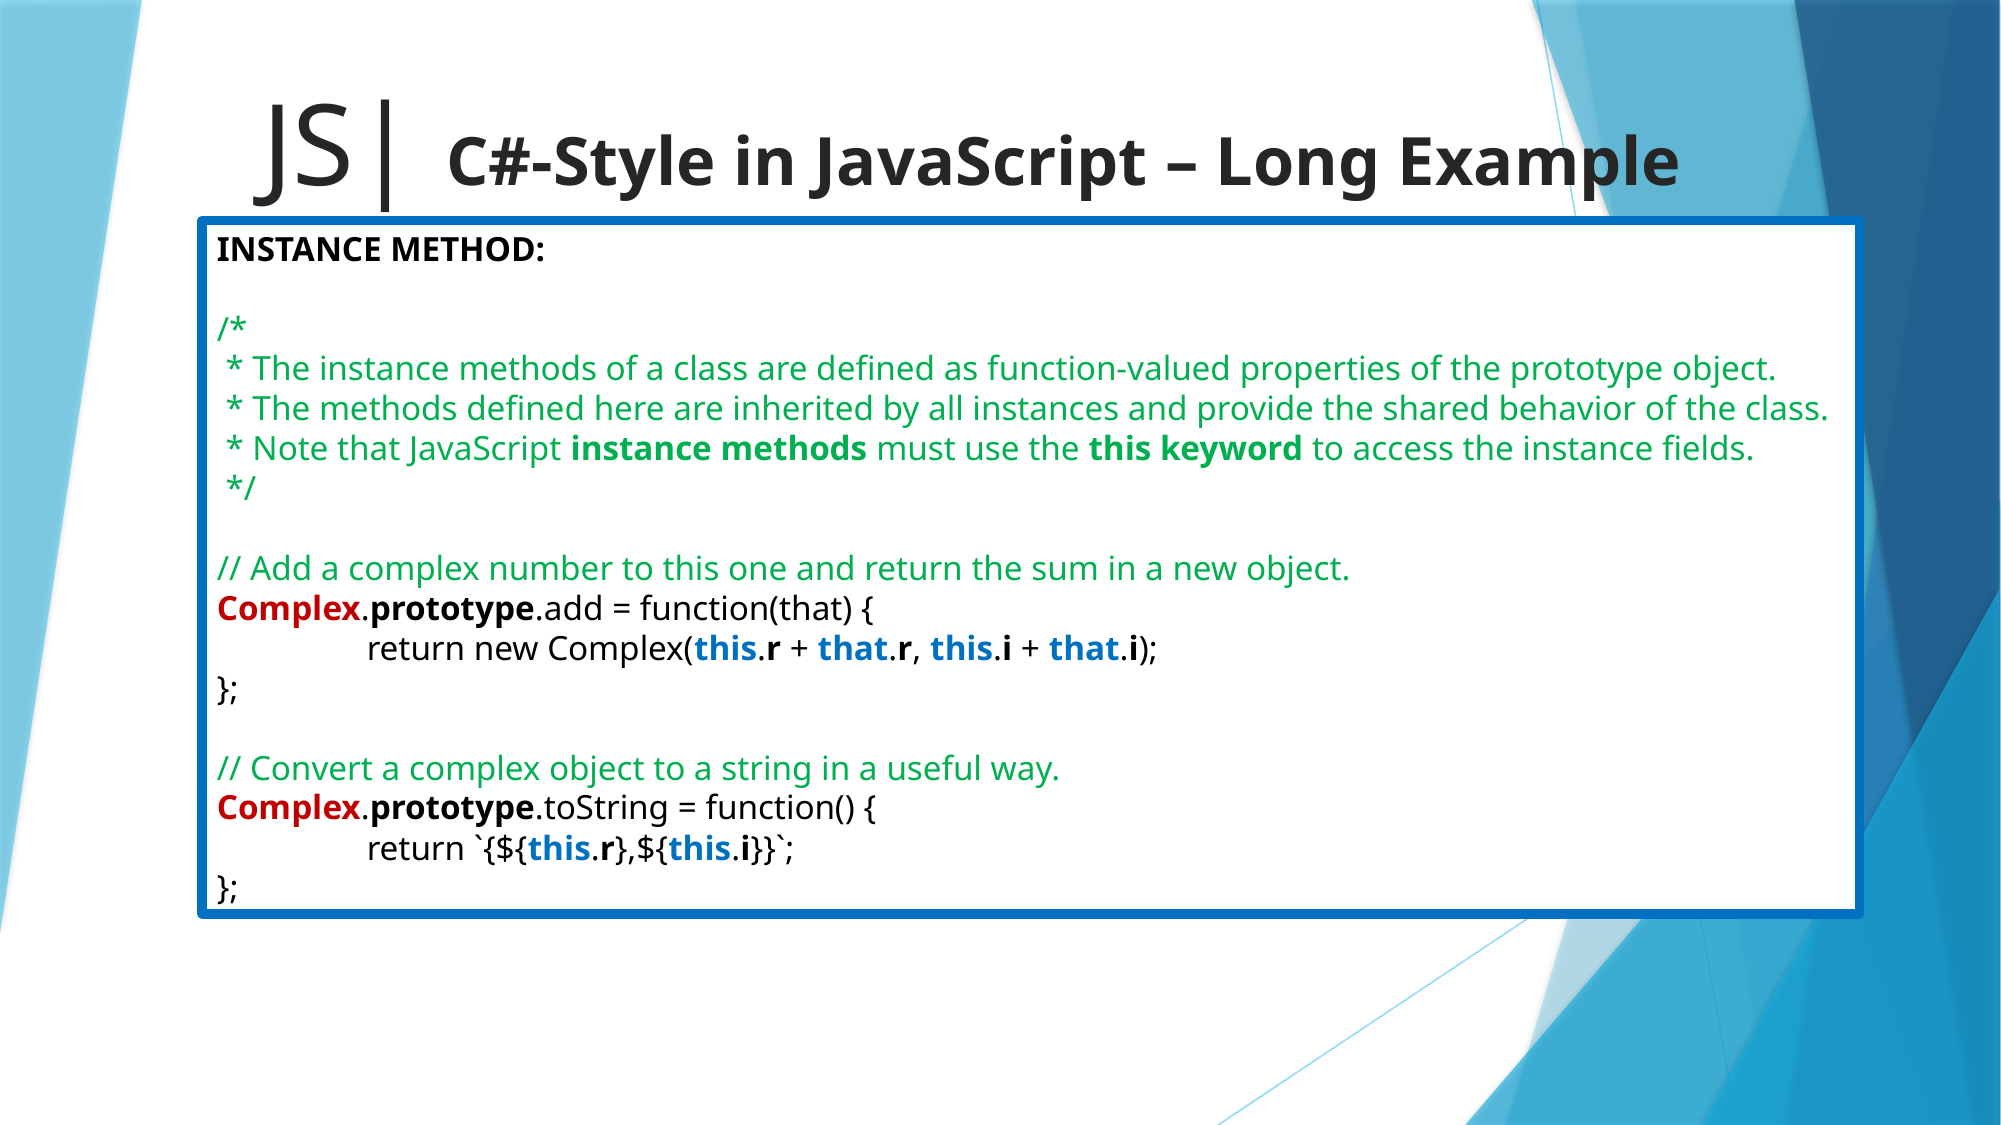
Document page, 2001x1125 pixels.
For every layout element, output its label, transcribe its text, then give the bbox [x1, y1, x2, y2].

text_box INSTANCE METHOD: /* * The instance methods of a class are defined as function-valued properties of the prototype object. * The methods defined here are inherited by all instances and provide the shared behavior of the class. * Note that JavaScript instance methods must use the this keyword to access the instance fields. */ // Add a complex number to this one and return the sum in a new object. Complex.prototype.add = function(that) { return new Complex(this.r + that.r, this.i + that.i); }; // Convert a complex object to a string in a useful way. Complex.prototype.toString = function() { return `{${this.r},${this.i}}`; }; [202, 220, 1860, 914]
title JS| C#-Style in JavaScript – Long Example [247, 56, 1815, 216]
